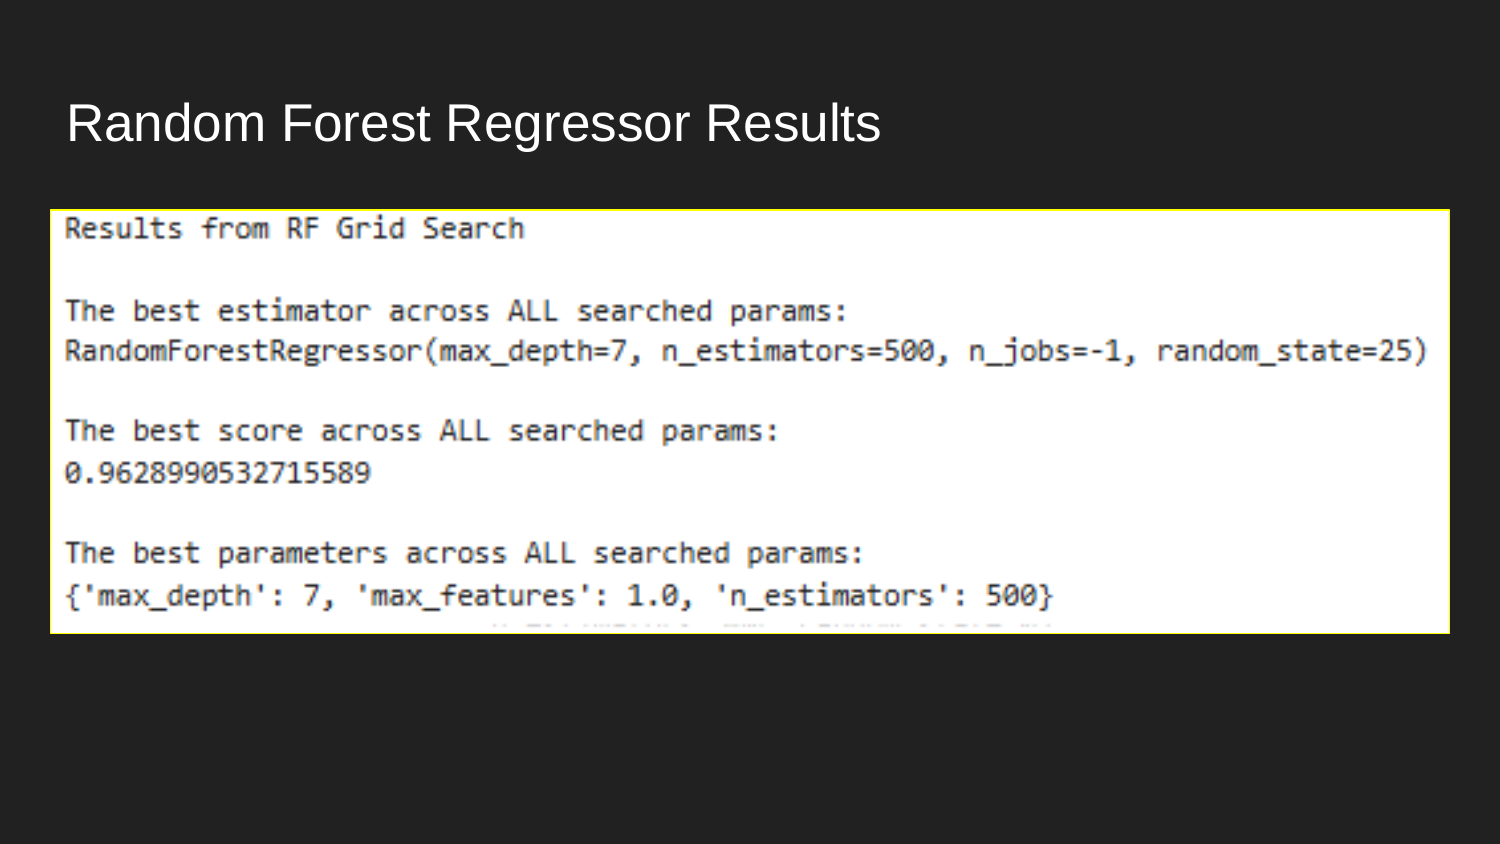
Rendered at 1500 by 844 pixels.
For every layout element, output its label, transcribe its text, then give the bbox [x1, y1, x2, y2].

title Random Forest Regressor Results [51, 72, 1449, 167]
picture [50, 210, 1450, 633]
